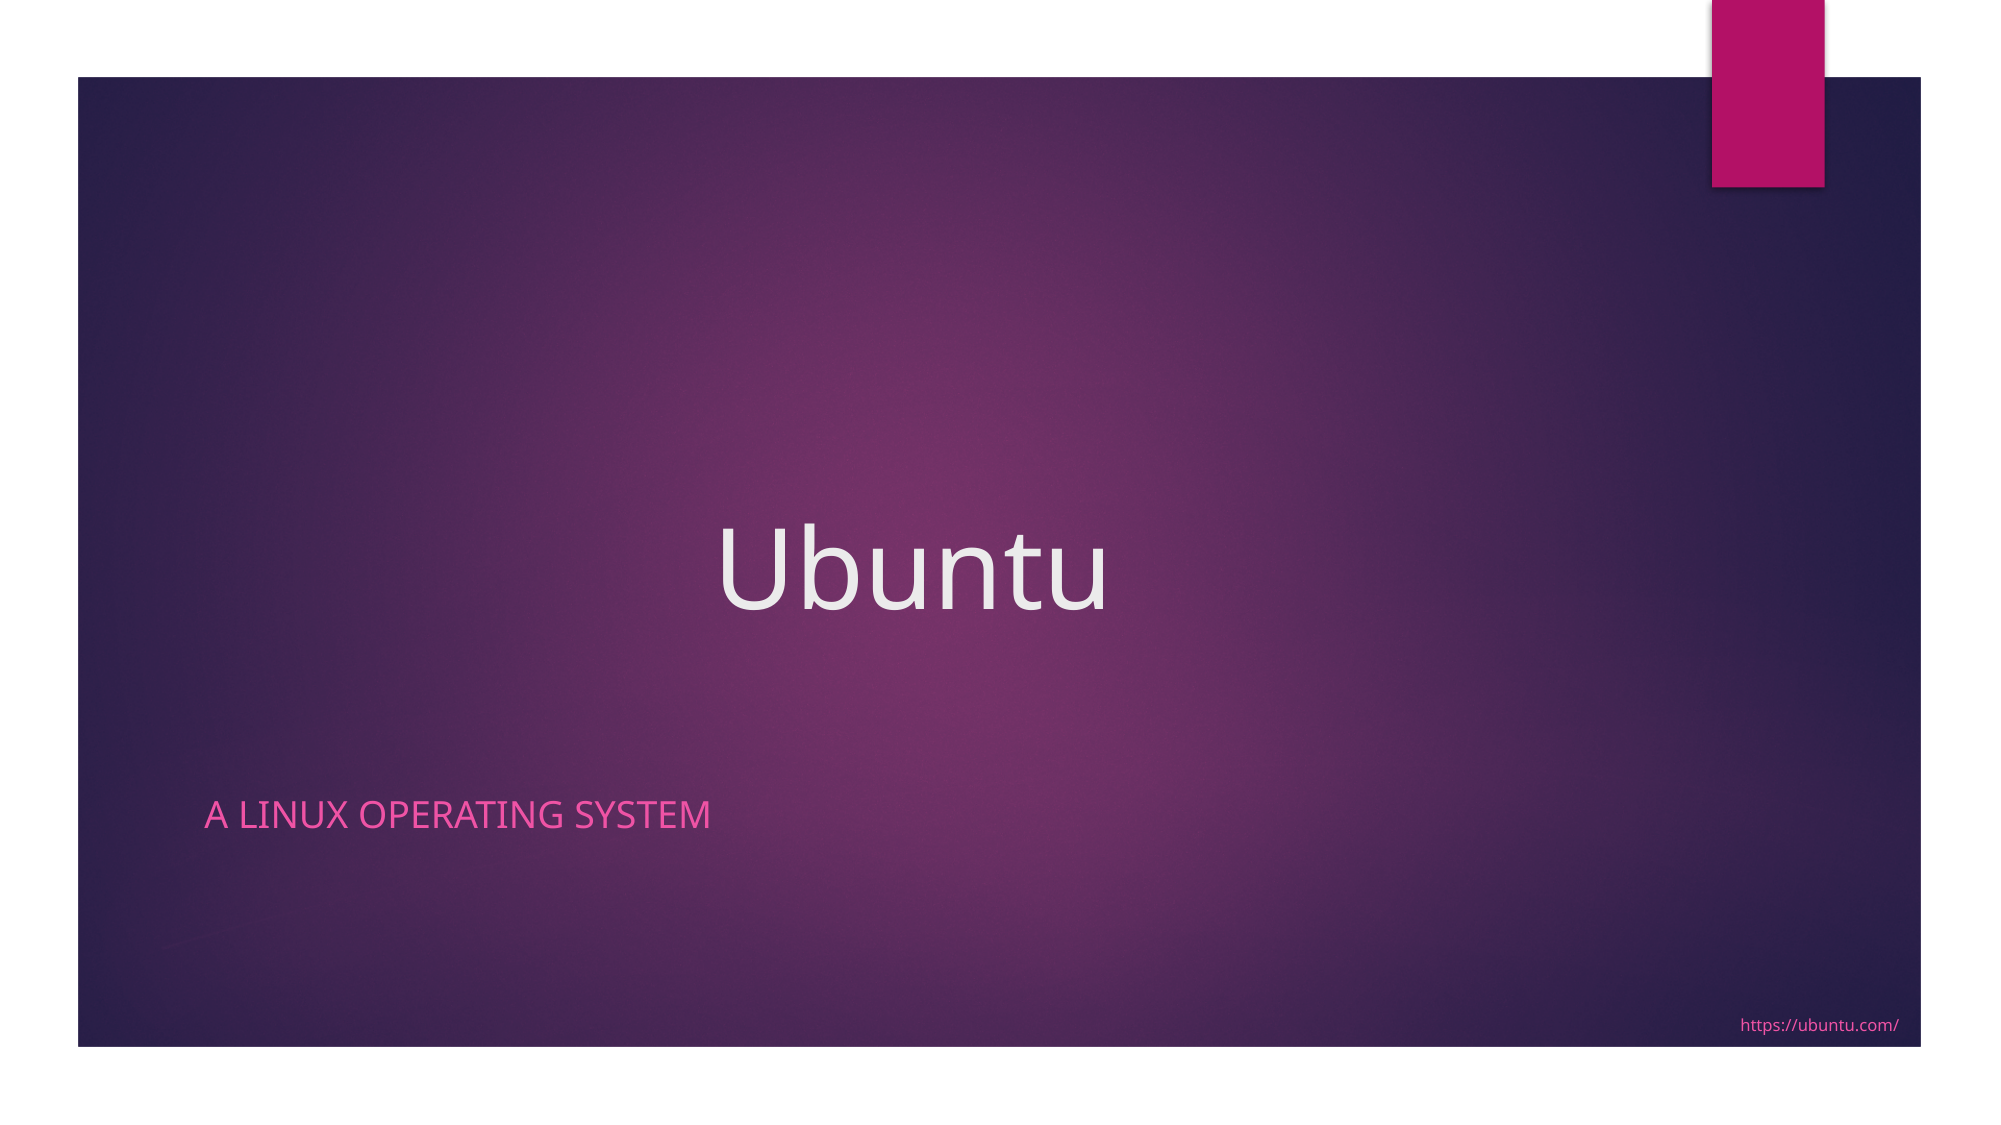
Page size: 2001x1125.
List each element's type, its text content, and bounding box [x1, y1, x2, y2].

subtitle A linux operating system [189, 783, 1638, 925]
text_box https://ubuntu.com/ [1725, 1007, 2000, 1043]
title Ubuntu [189, 344, 1638, 783]
